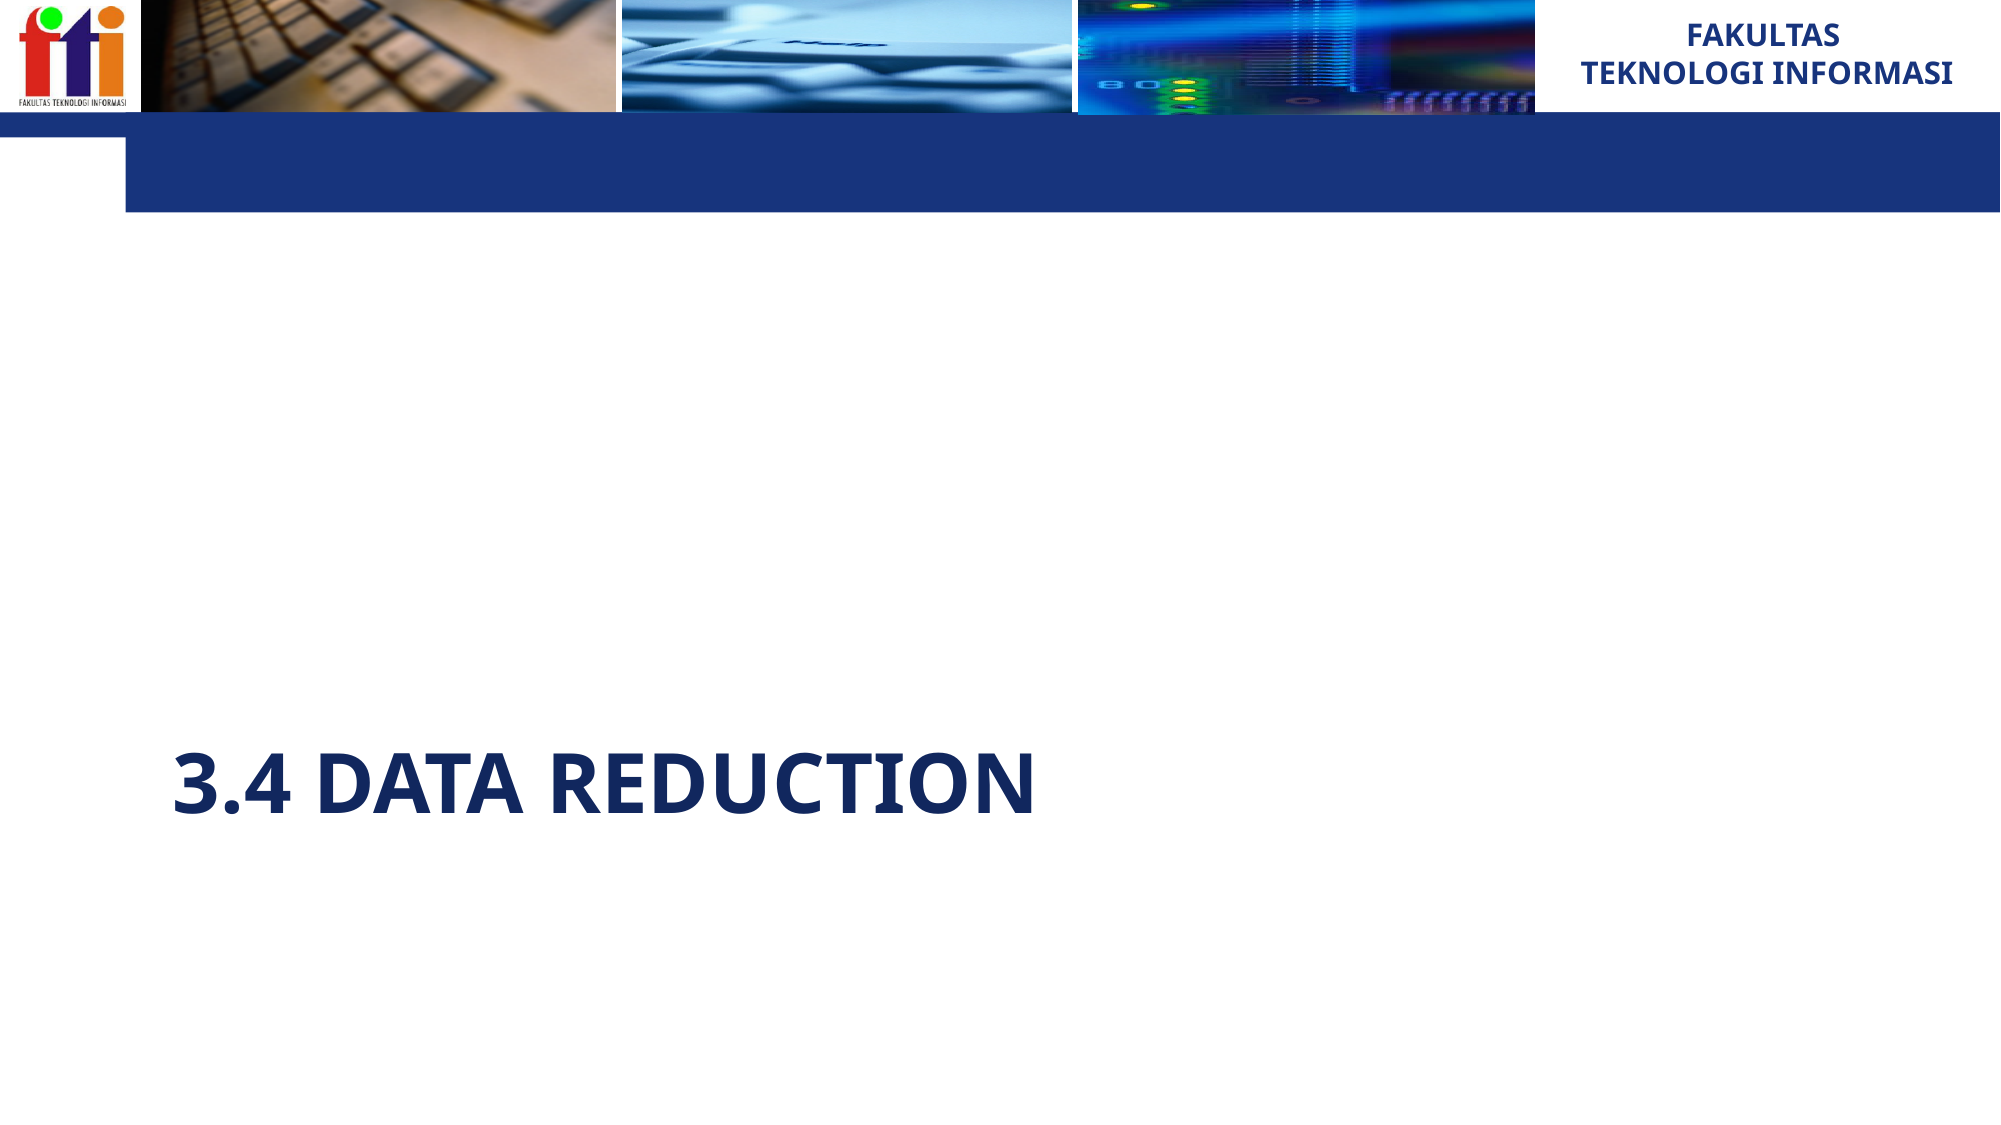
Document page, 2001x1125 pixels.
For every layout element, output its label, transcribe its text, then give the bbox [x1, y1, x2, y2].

picture [141, 0, 616, 112]
picture [19, 6, 126, 106]
picture [1078, 0, 1535, 115]
title 3.4 Data Reduction [157, 722, 1859, 947]
picture [622, 0, 1072, 113]
